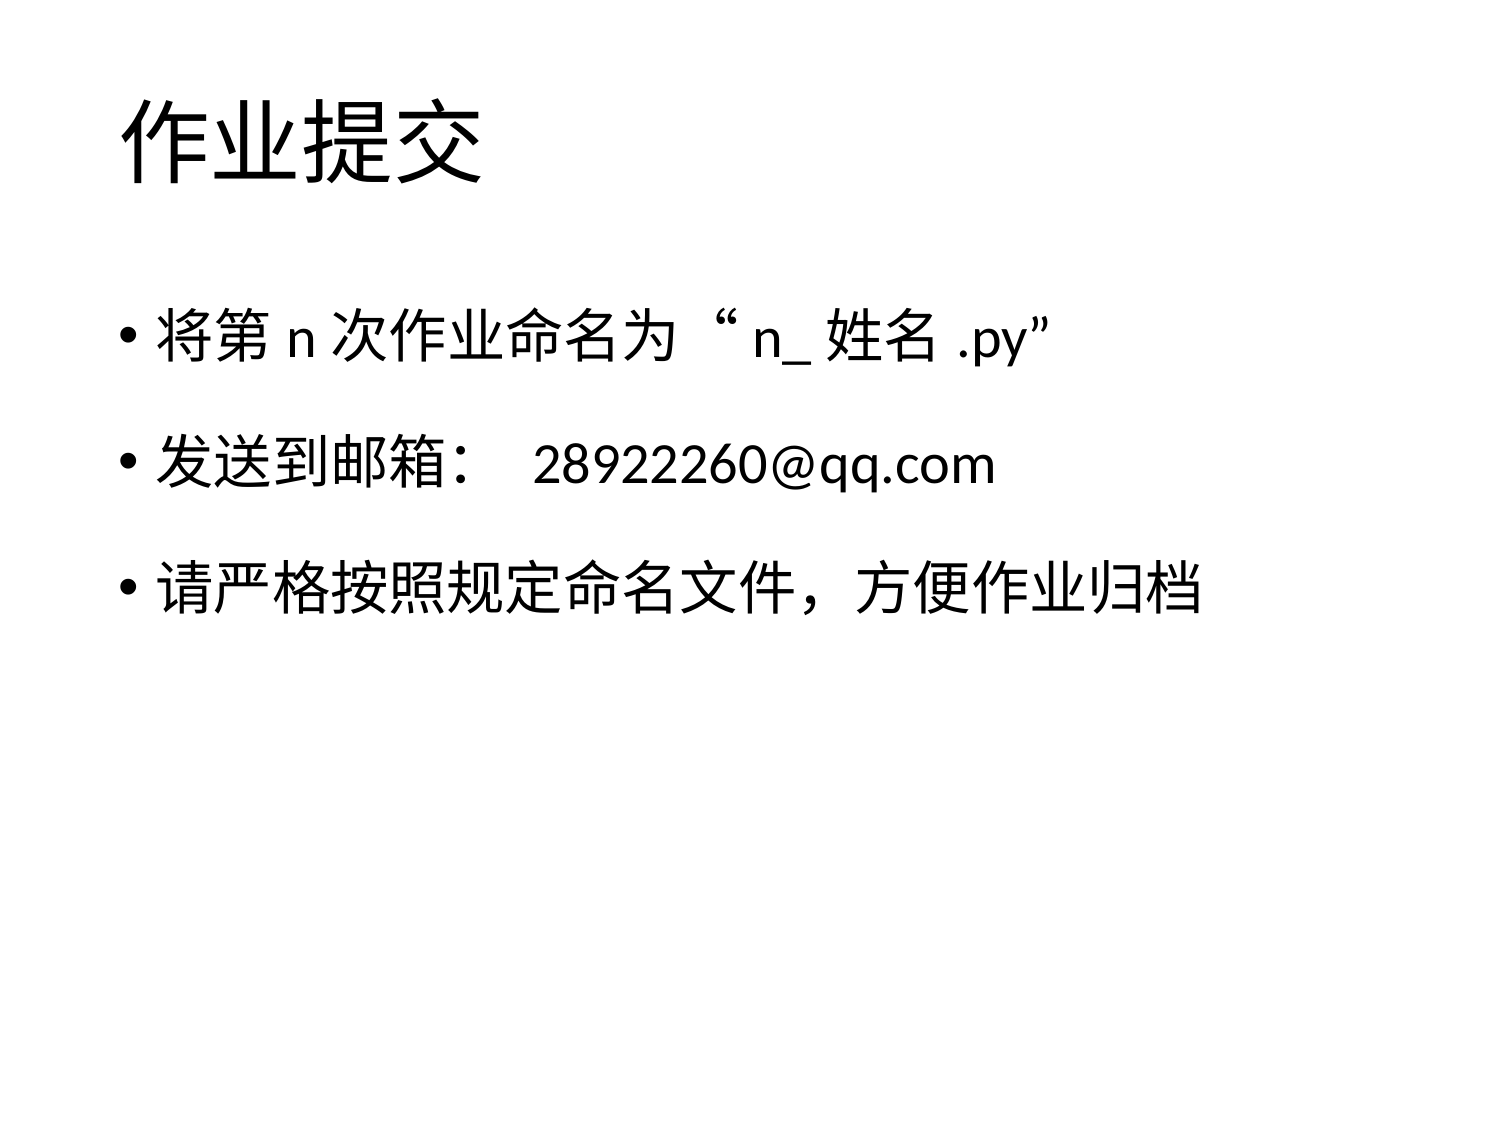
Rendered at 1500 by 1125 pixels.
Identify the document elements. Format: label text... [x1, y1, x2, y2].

title 作业提交 [103, 59, 1397, 235]
list 将第n次作业命名为“n_姓名.py” 发送到邮箱： 28922260@qq.com 请严格按照规定命名文件，方便作业归档 [103, 256, 1397, 1014]
